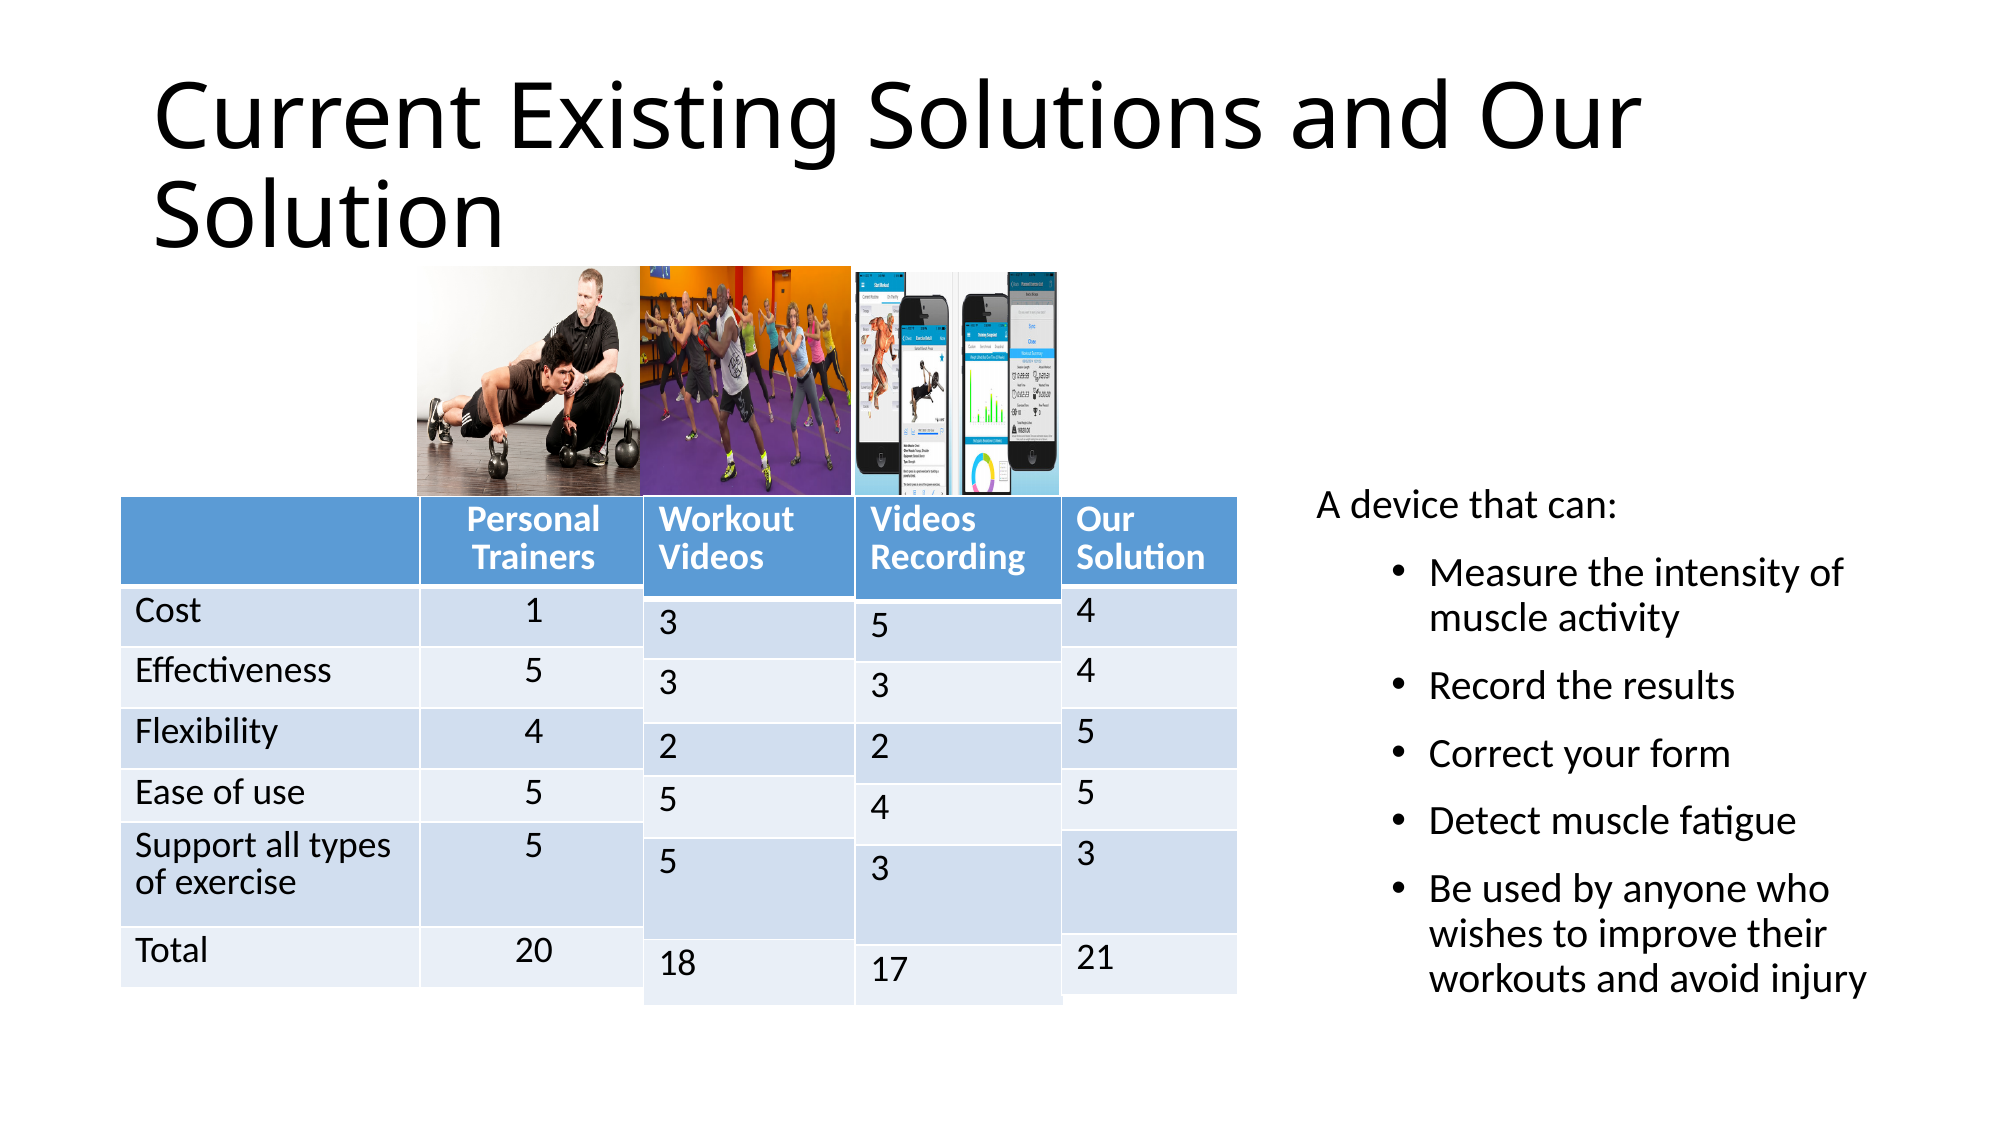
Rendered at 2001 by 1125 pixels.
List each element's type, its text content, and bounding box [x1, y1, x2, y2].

table_cell 3 [644, 602, 854, 658]
table_cell 4 [1062, 589, 1237, 646]
table_cell 1 [421, 589, 643, 646]
table_header Videos Recording [856, 497, 1061, 599]
picture [855, 272, 1059, 501]
table_header Personal Trainers [421, 497, 643, 584]
table_cell Ease of use [121, 770, 419, 821]
table_cell 4 [1062, 648, 1237, 707]
table_cell 18 [644, 940, 854, 1005]
table_cell Effectiveness [121, 648, 419, 707]
title Current Existing Solutions and Our Solution [137, 59, 1863, 278]
table_cell Flexibility [121, 709, 419, 768]
table_cell 5 [644, 839, 854, 939]
table_cell 3 [856, 846, 1061, 944]
table_cell Cost [121, 589, 419, 646]
table_cell 2 [856, 724, 1061, 783]
table_cell Total [121, 928, 419, 987]
table_cell 21 [1062, 935, 1237, 994]
table_cell 2 [644, 724, 854, 775]
picture [417, 266, 851, 496]
table_cell Support all types of exercise [121, 823, 419, 926]
table_cell 5 [1062, 709, 1237, 768]
table_cell 3 [1062, 831, 1237, 933]
table_cell 20 [421, 928, 643, 987]
table_cell 5 [421, 648, 643, 707]
table_cell 17 [856, 946, 1063, 1005]
table_cell 5 [1062, 770, 1237, 829]
list A device that can: Measure the intensity of muscle activity Record the results Correct your form Detect muscle fatigue Be used by anyone who wishes to improve their workouts and avoid injury [1301, 474, 1963, 1031]
table_cell 5 [644, 777, 854, 837]
table_header Workout Videos [644, 497, 854, 596]
table_cell 5 [856, 604, 1061, 661]
table_cell 5 [421, 770, 643, 821]
table_header [121, 497, 419, 584]
table_header Our Solution [1062, 497, 1237, 584]
table_cell 4 [856, 785, 1061, 844]
table_cell 4 [421, 709, 643, 768]
table_cell 3 [644, 660, 854, 722]
table_cell 5 [421, 823, 643, 926]
table_cell 3 [856, 663, 1061, 722]
